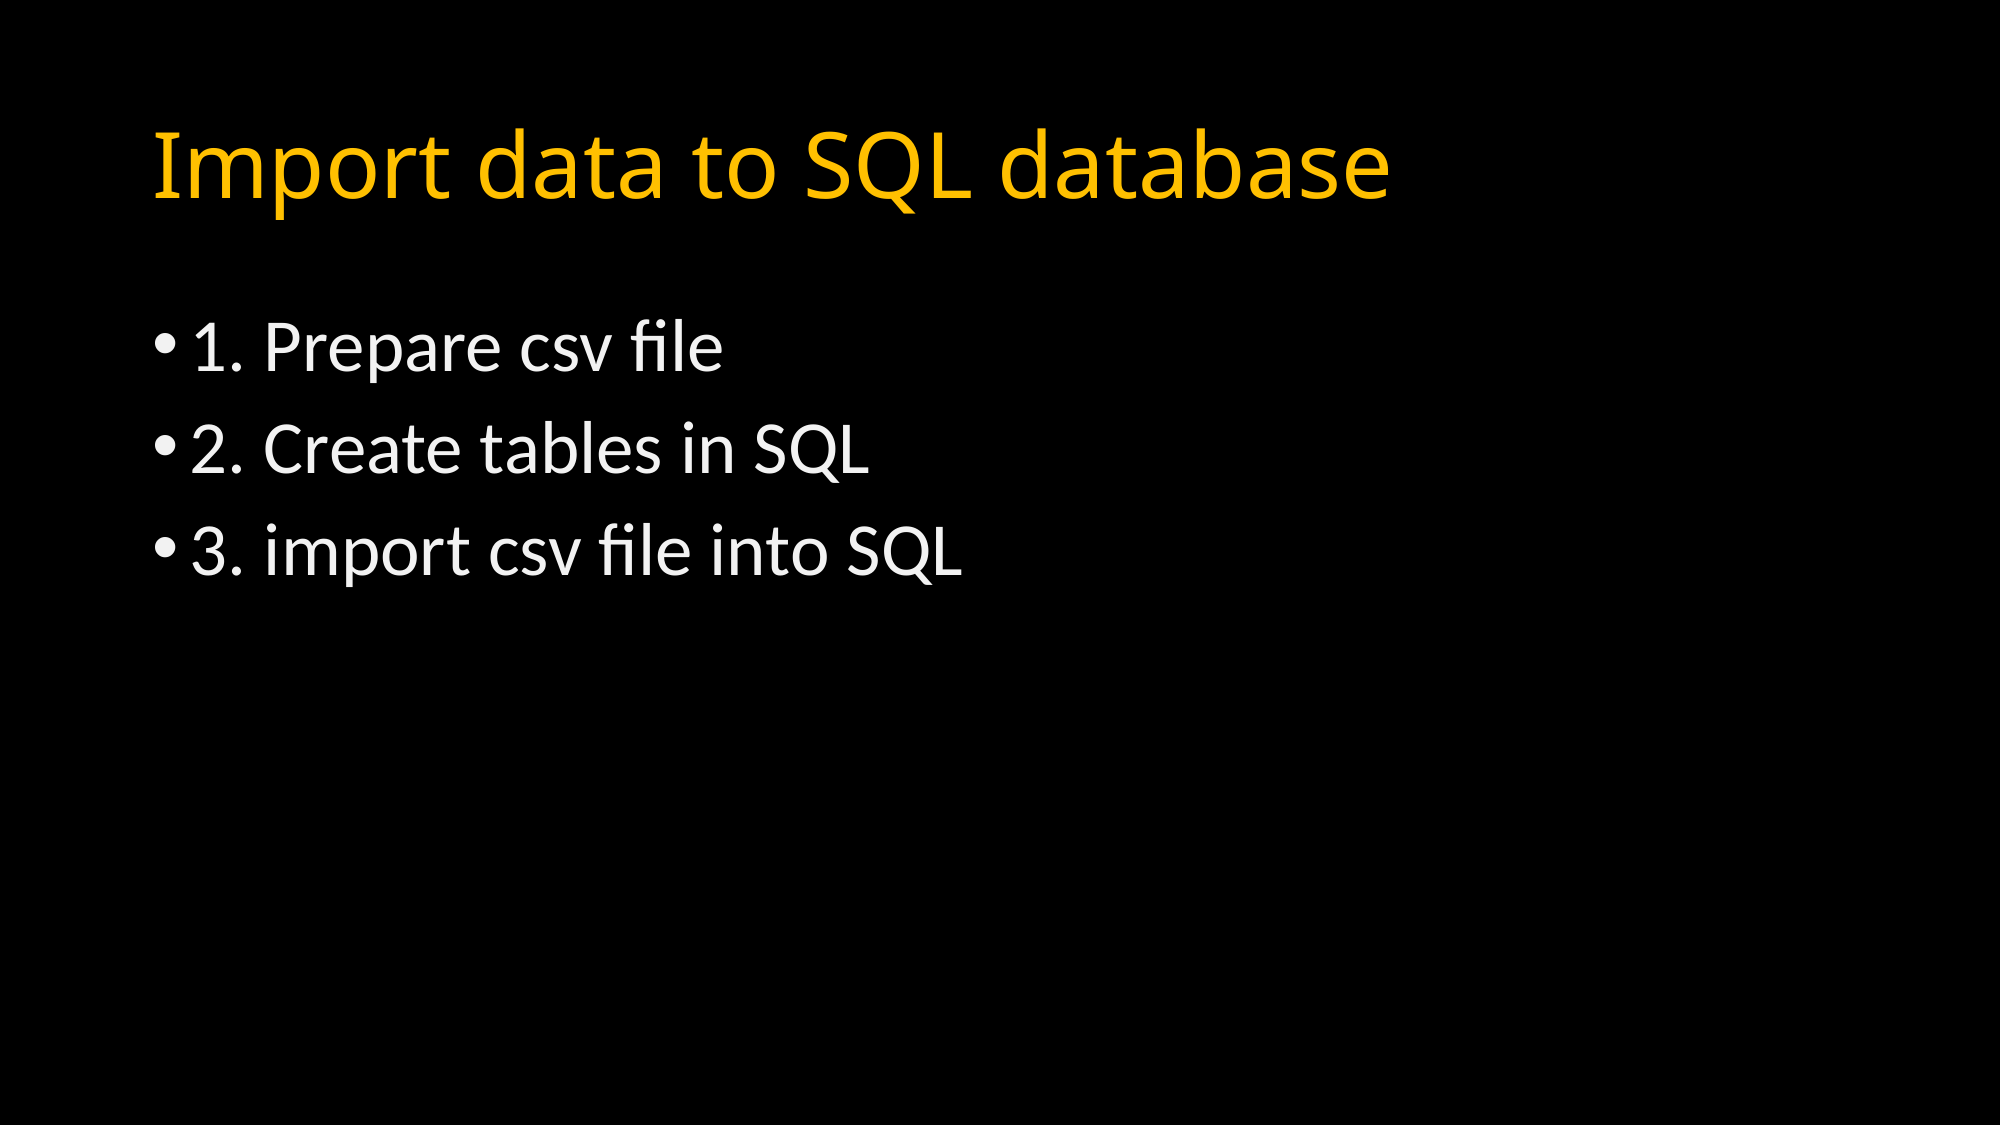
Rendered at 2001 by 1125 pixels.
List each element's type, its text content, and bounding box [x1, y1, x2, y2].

title Import data to SQL database [137, 59, 1863, 278]
list 1. Prepare csv file 2. Create tables in SQL 3. import csv file into SQL [137, 299, 1863, 1014]
